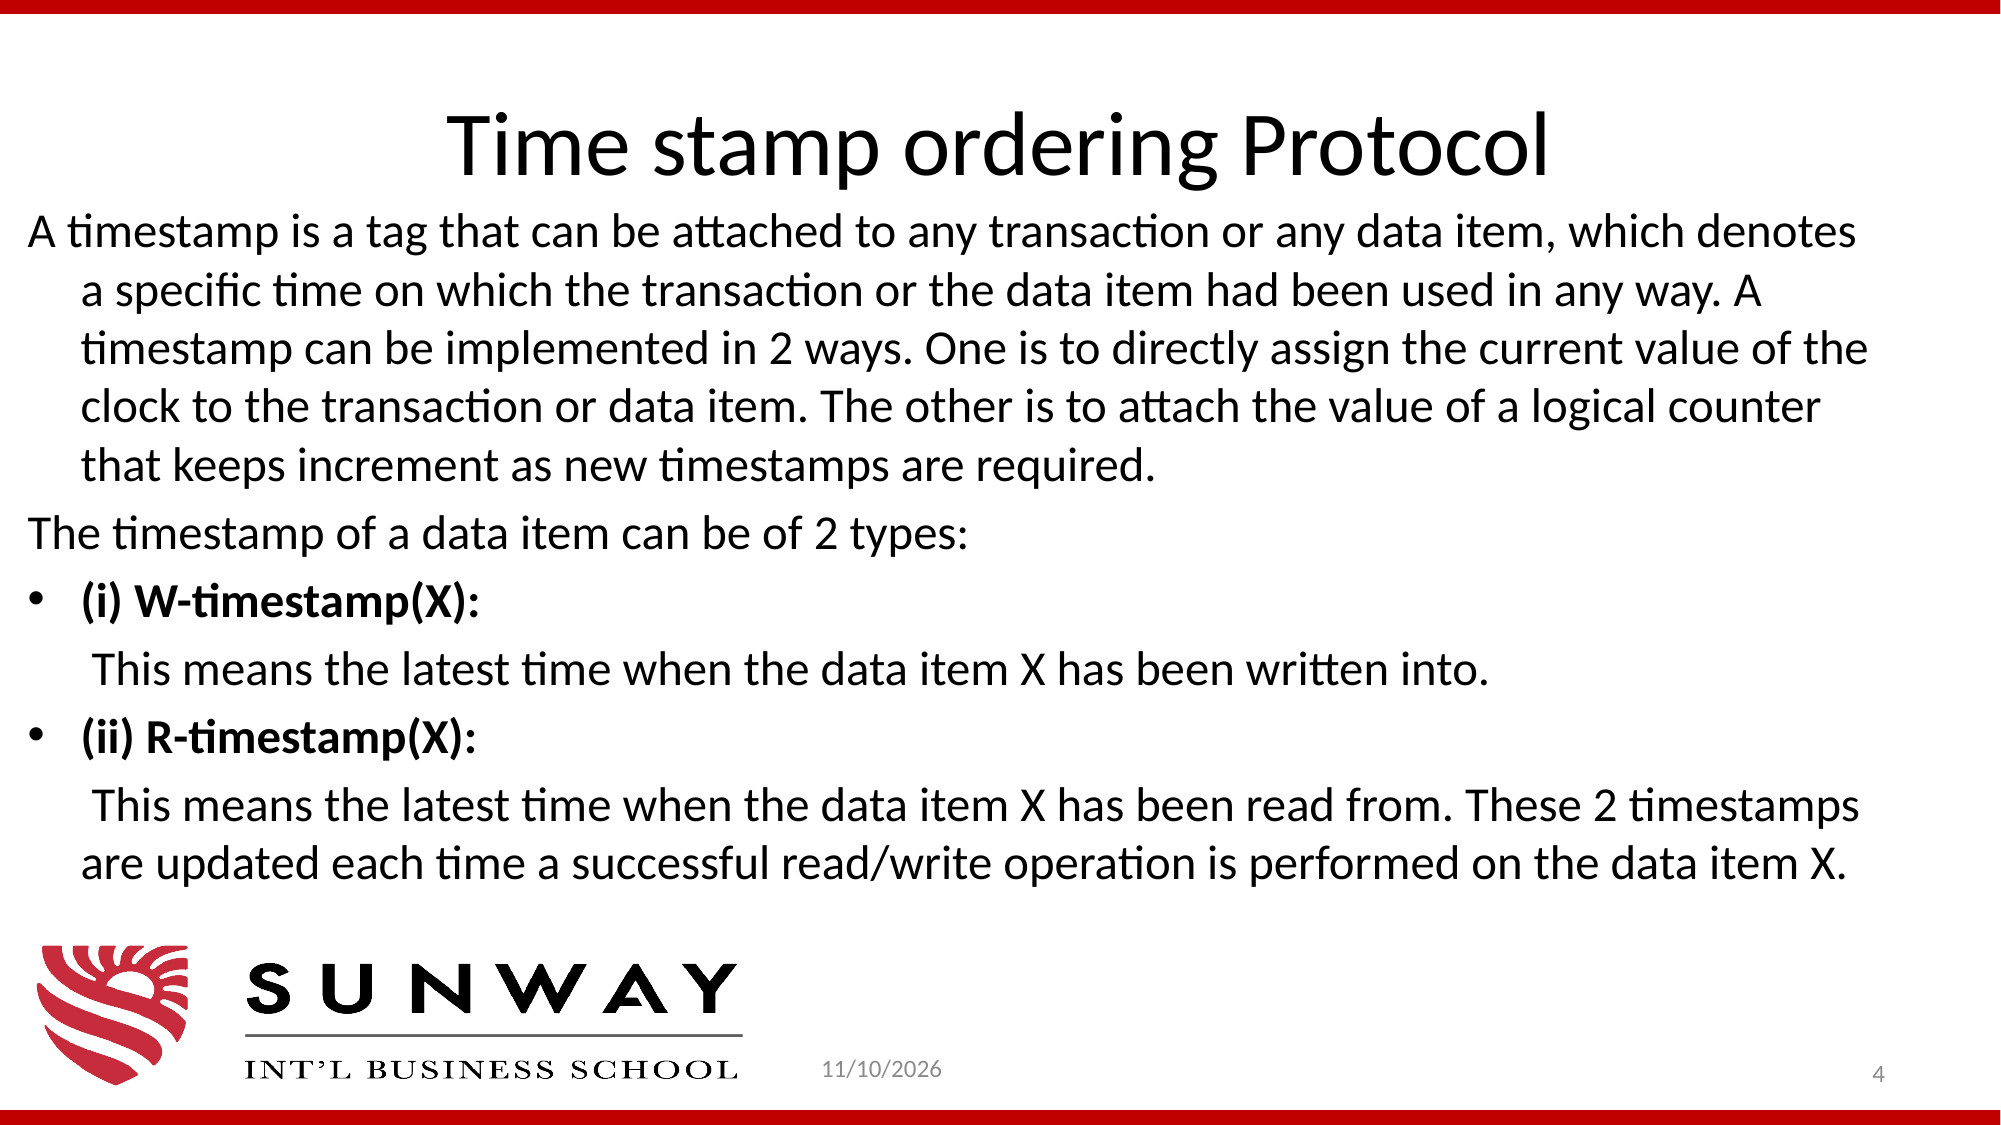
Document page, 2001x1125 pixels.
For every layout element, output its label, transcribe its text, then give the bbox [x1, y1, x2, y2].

picture [0, 699, 973, 1125]
title Time stamp ordering Protocol [99, 45, 1900, 233]
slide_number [806, 1037, 1273, 1098]
list A timestamp is a tag that can be attached to any transaction or any data item, which denotes a specific time on which the transaction or the data item had been used in any way. A timestamp can be implemented in 2 ways. One is to directly assign the current value of the clock to the transaction or data item. The other is to attach the value of a logical counter that keeps increment as new timestamps are required. The timestamp of a data item can be of 2 types: (i) W-timestamp(X): This means the latest time when the data item X has been written into. (ii) R-timestamp(X): This means the latest time when the data item X has been read from. These 2 timestamps are updated each time a successful read/write operation is performed on the data item X. [12, 191, 1898, 925]
slide_number 4 [1433, 1042, 1900, 1103]
